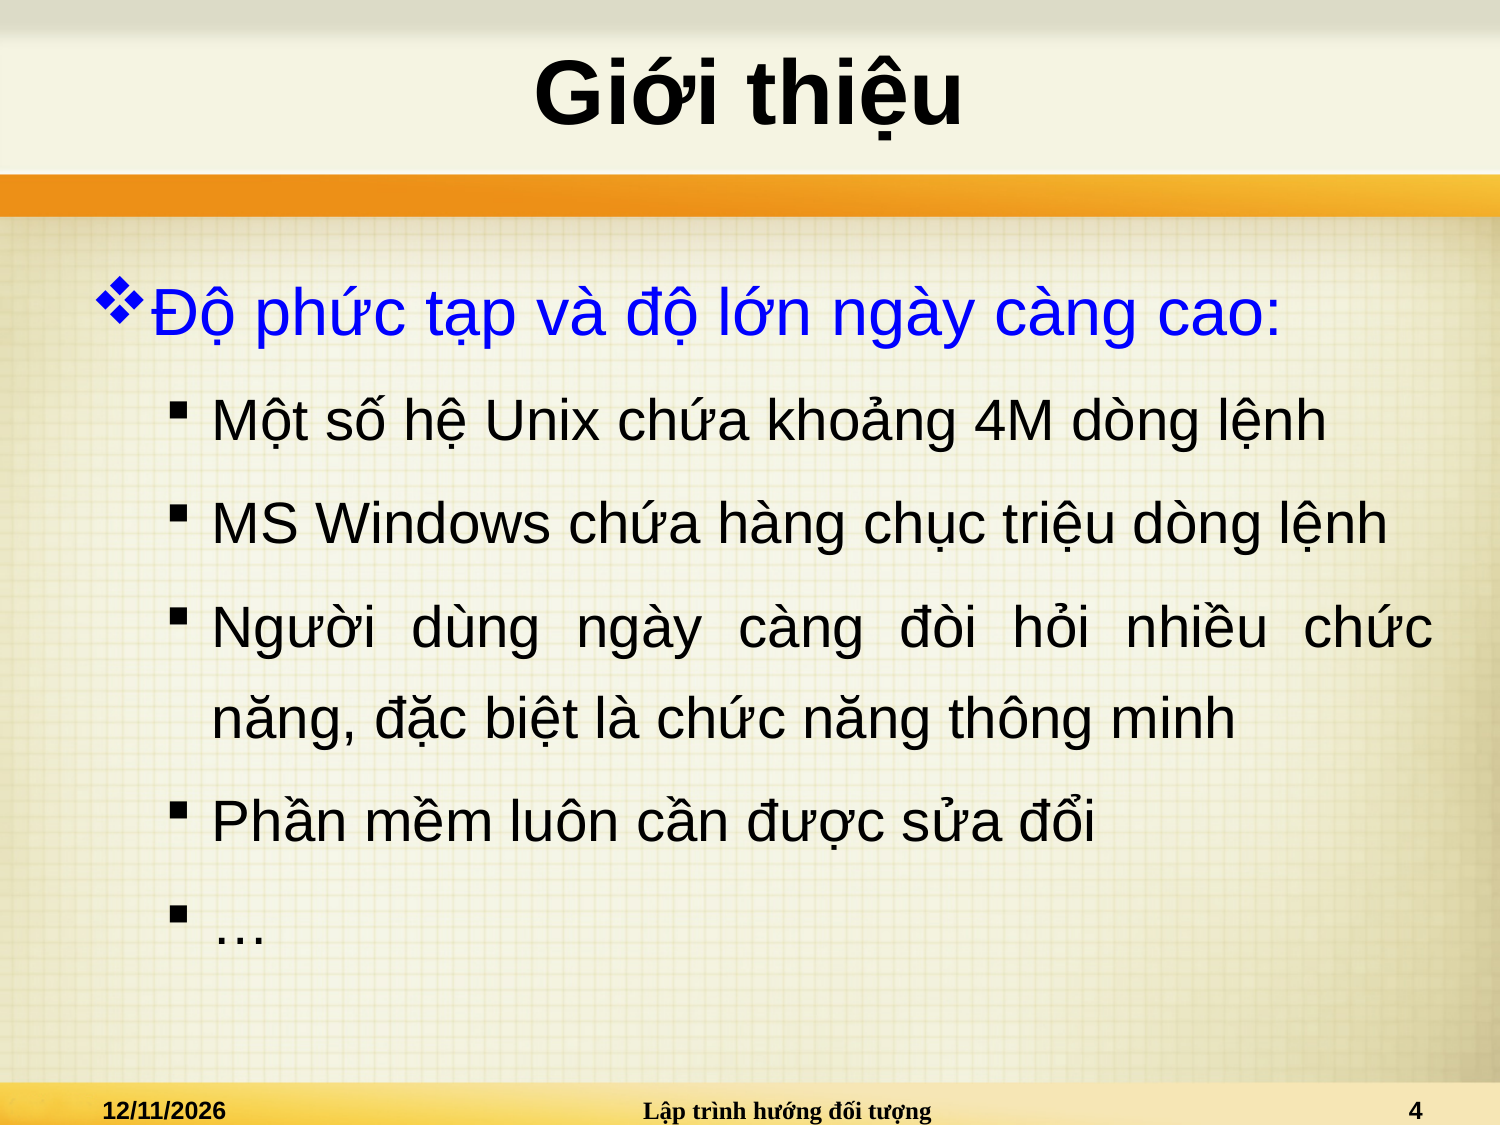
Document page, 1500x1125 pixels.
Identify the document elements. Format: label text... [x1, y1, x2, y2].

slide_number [87, 1087, 438, 1125]
picture [0, 175, 1500, 1125]
footer Lập trình hướng đối tượng [549, 1087, 1025, 1125]
list Độ phức tạp và độ lớn ngày càng cao: Một số hệ Unix chứa khoảng 4M dòng lệnh MS Windows chứa hàng chục triệu dòng lệnh Người dùng ngày càng đòi hỏi nhiều chức năng, đặc biệt là chức năng thông minh Phần mềm luôn cần được sửa đổi … [75, 237, 1450, 1046]
slide_number 4 [1087, 1087, 1438, 1125]
title Giới thiệu [0, 0, 1500, 175]
